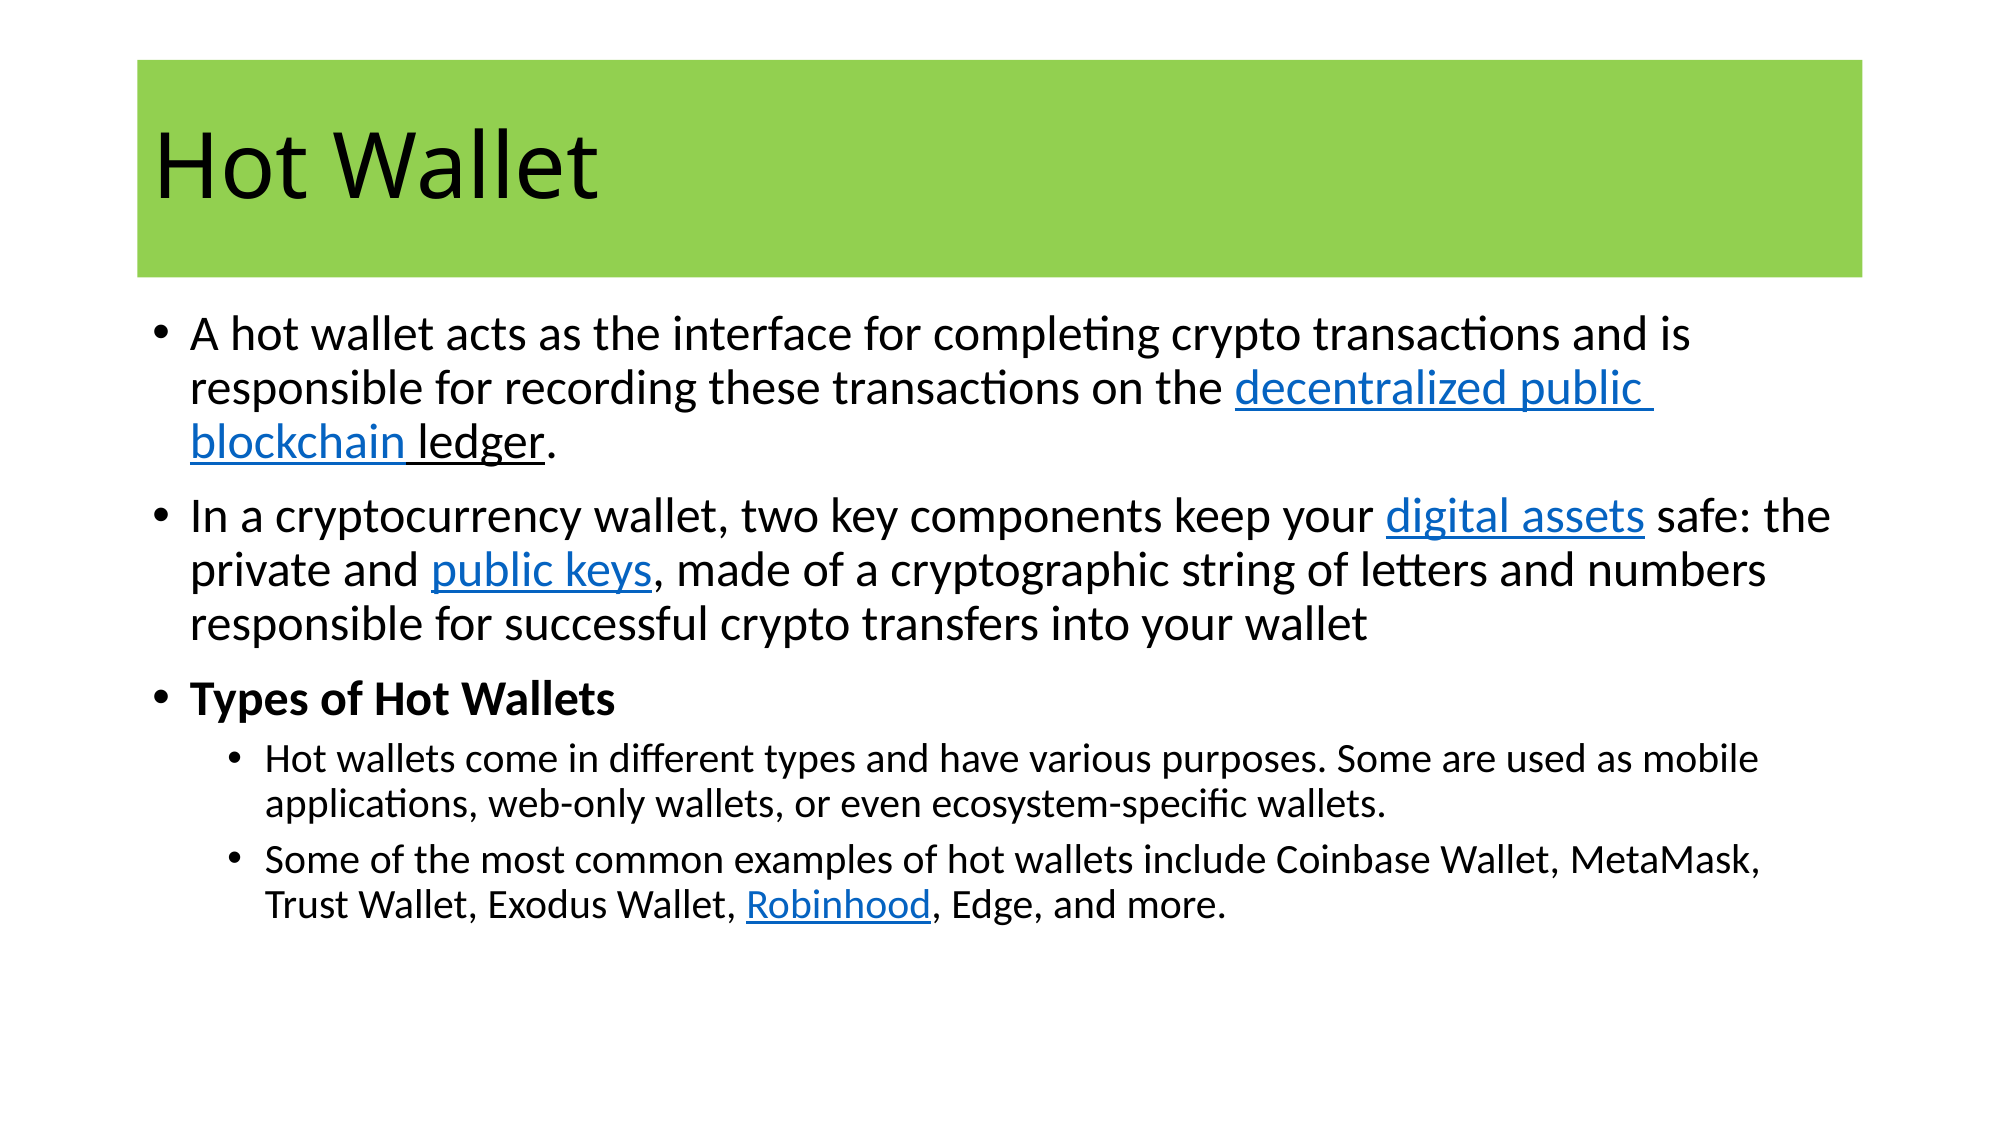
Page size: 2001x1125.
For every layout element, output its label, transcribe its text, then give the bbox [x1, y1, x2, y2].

title Hot Wallet [137, 59, 1863, 278]
list A hot wallet acts as the interface for completing crypto transactions and is responsible for recording these transactions on the decentralized public blockchain ledger. In a cryptocurrency wallet, two key components keep your digital assets safe: the private and public keys, made of a cryptographic string of letters and numbers responsible for successful crypto transfers into your wallet Types of Hot Wallets Hot wallets come in different types and have various purposes. Some are used as mobile applications, web-only wallets, or even ecosystem-specific wallets. Some of the most common examples of hot wallets include Coinbase Wallet, MetaMask, Trust Wallet, Exodus Wallet, Robinhood, Edge, and more. [137, 299, 1863, 1014]
